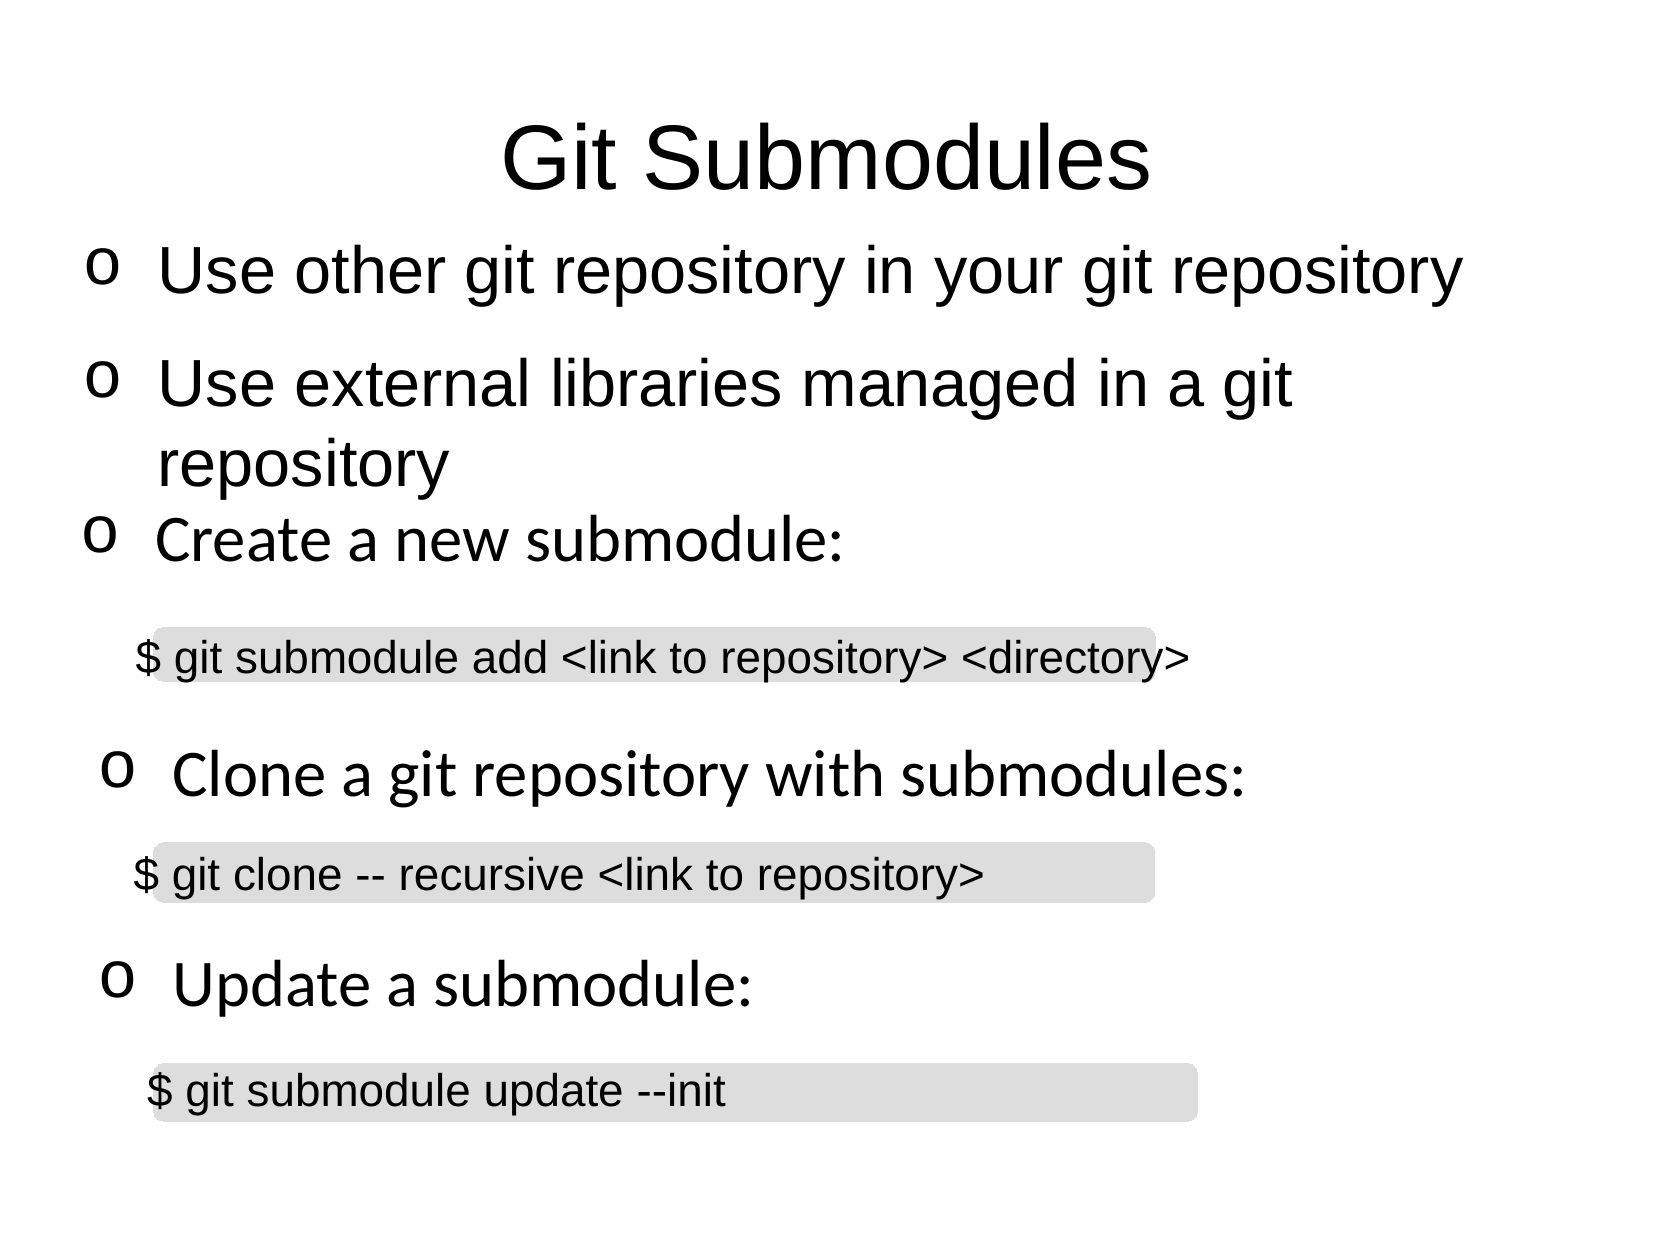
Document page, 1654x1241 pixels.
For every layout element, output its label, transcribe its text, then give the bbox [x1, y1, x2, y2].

text_box Update a submodule: [82, 932, 1390, 1028]
title Git Submodules [82, 49, 1571, 227]
list Use other git repository in your git repository Use external libraries managed in a git repository [82, 227, 1571, 450]
text_box $ git submodule update --init [132, 1052, 754, 1123]
text_box Create a new submodule: [65, 487, 1111, 583]
text_box [1013, 842, 1156, 903]
text_box Clone a git repository with submodules: [82, 722, 1390, 817]
text_box $ git submodule add <link to repository> <directory> [120, 620, 1207, 691]
text_box $ git clone -- recursive <link to repository> [118, 836, 1013, 907]
text_box [754, 1063, 1198, 1122]
